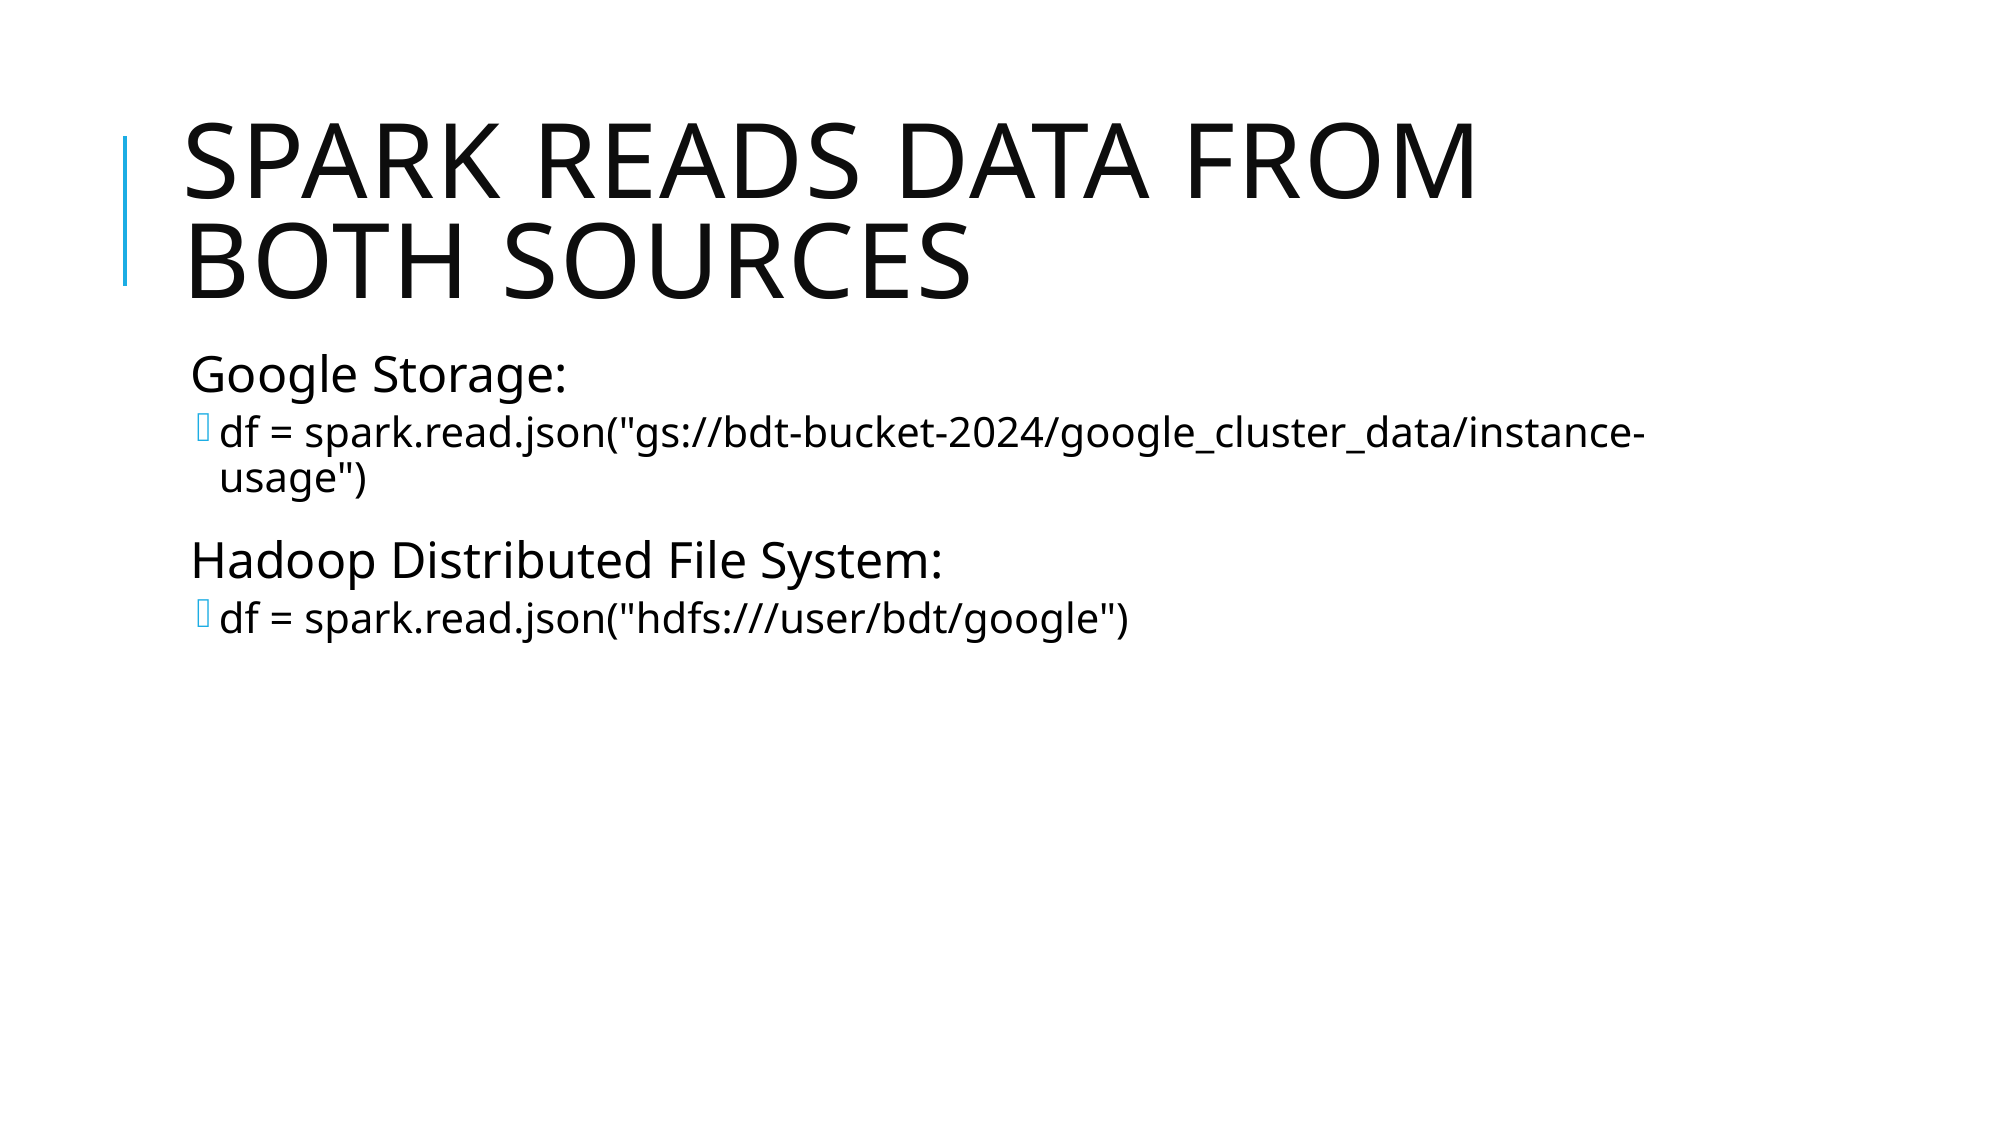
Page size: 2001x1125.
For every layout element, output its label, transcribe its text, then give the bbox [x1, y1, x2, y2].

list Google Storage: df = spark.read.json("gs://bdt-bucket-2024/google_cluster_data/instance-usage") Hadoop Distributed File System: df = spark.read.json("hdfs:///user/bdt/google") [168, 341, 1763, 1002]
title Spark READS data from both sources [168, 96, 1763, 341]
